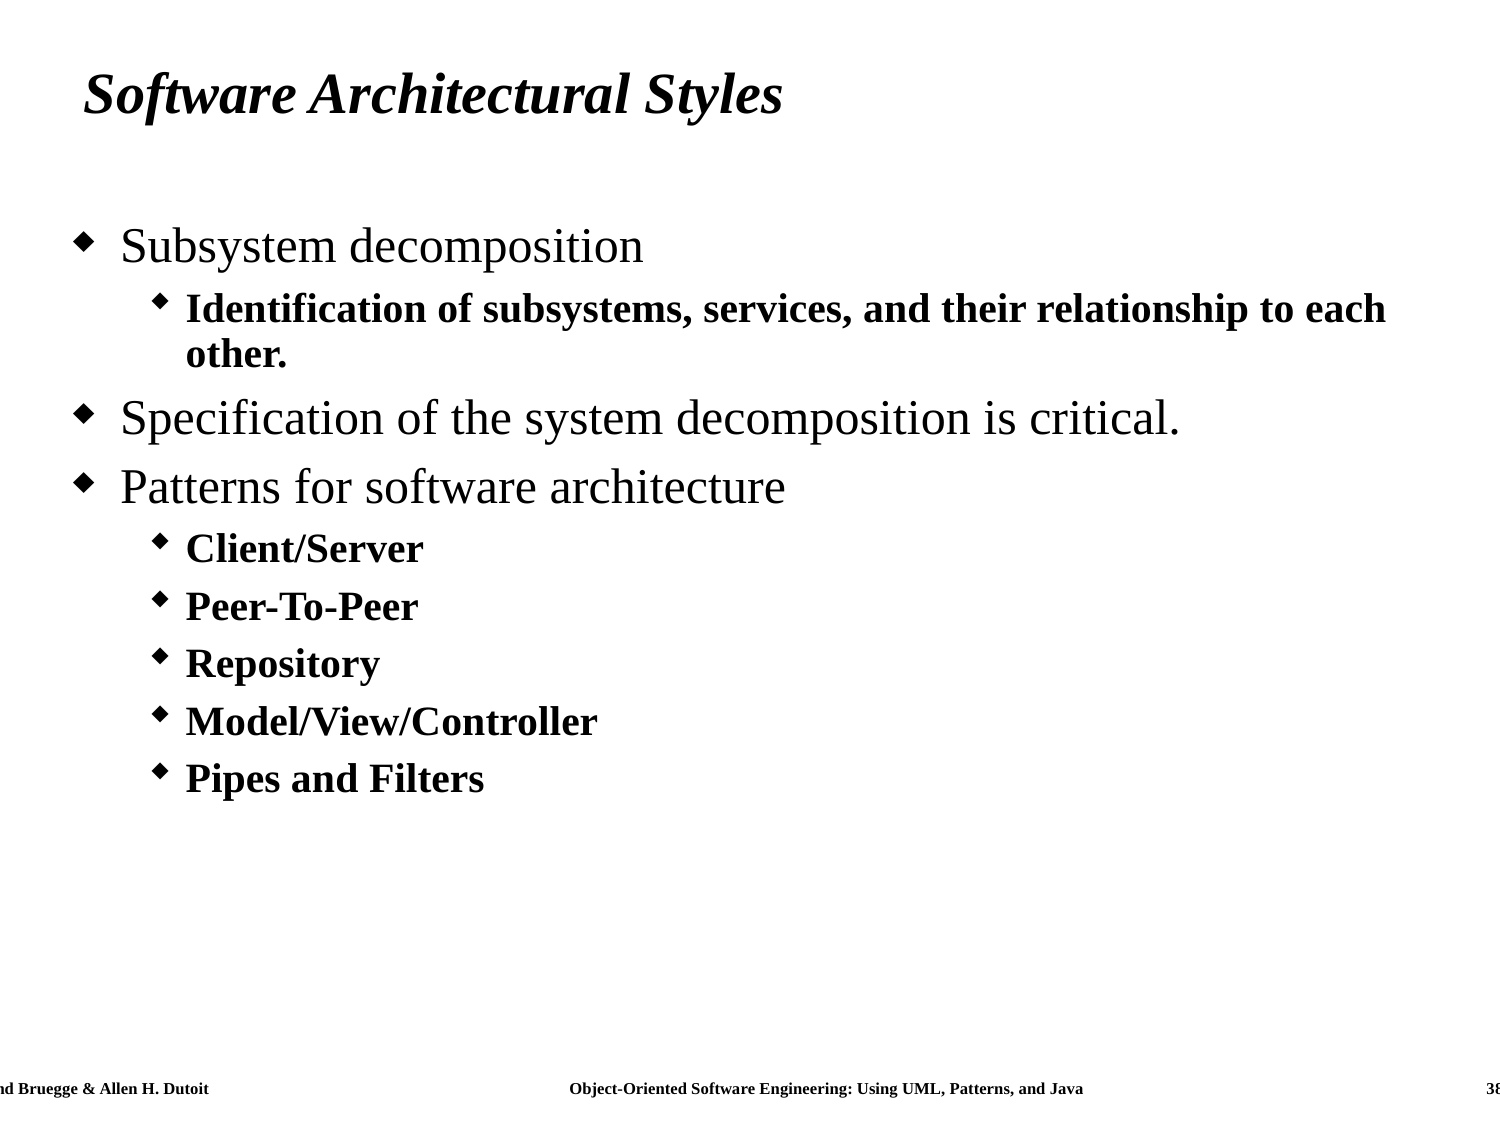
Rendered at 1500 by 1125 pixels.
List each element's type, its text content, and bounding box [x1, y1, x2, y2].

title Software Architectural Styles [68, 36, 1407, 153]
list Subsystem decomposition Identification of subsystems, services, and their relationship to each other. Specification of the system decomposition is critical. Patterns for software architecture Client/Server Peer-To-Peer Repository Model/View/Controller Pipes and Filters [58, 212, 1413, 1020]
